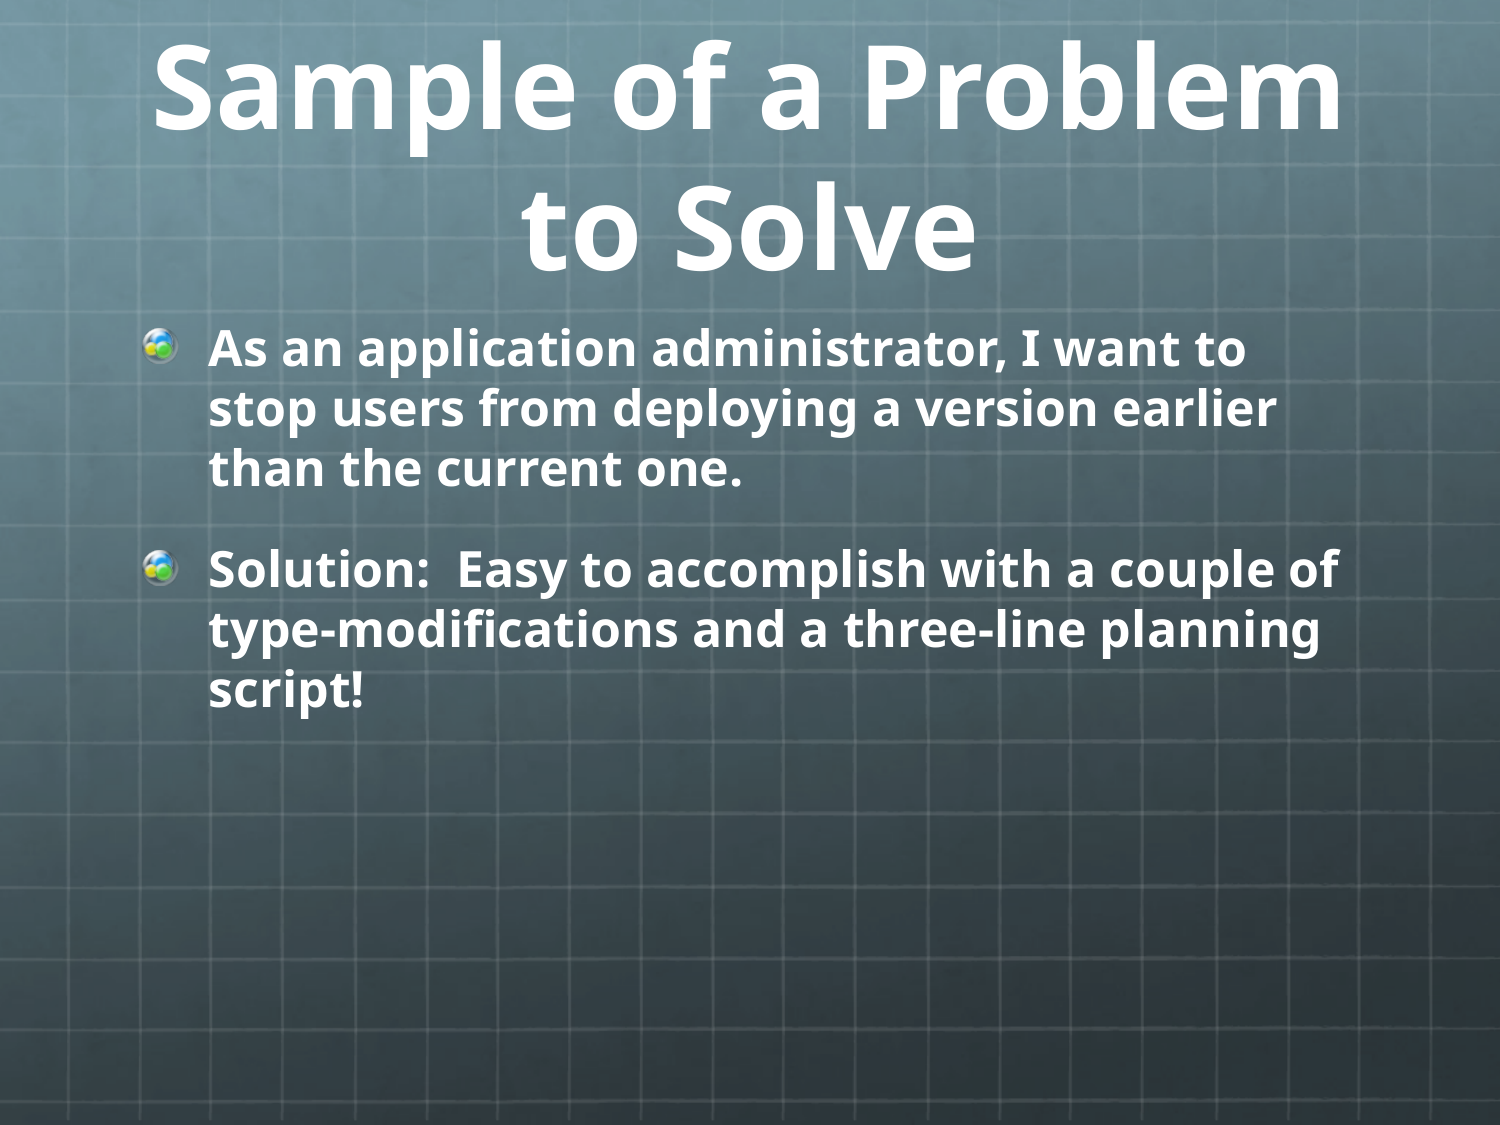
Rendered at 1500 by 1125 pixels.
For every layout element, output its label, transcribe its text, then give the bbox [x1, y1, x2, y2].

list As an application administrator, I want to stop users from deploying a version earlier than the current one. Solution: Easy to accomplish with a couple of type-modifications and a three-line planning script! [127, 308, 1372, 958]
title Sample of a Problem to Solve [127, 17, 1372, 289]
picture [0, 0, 1500, 1125]
